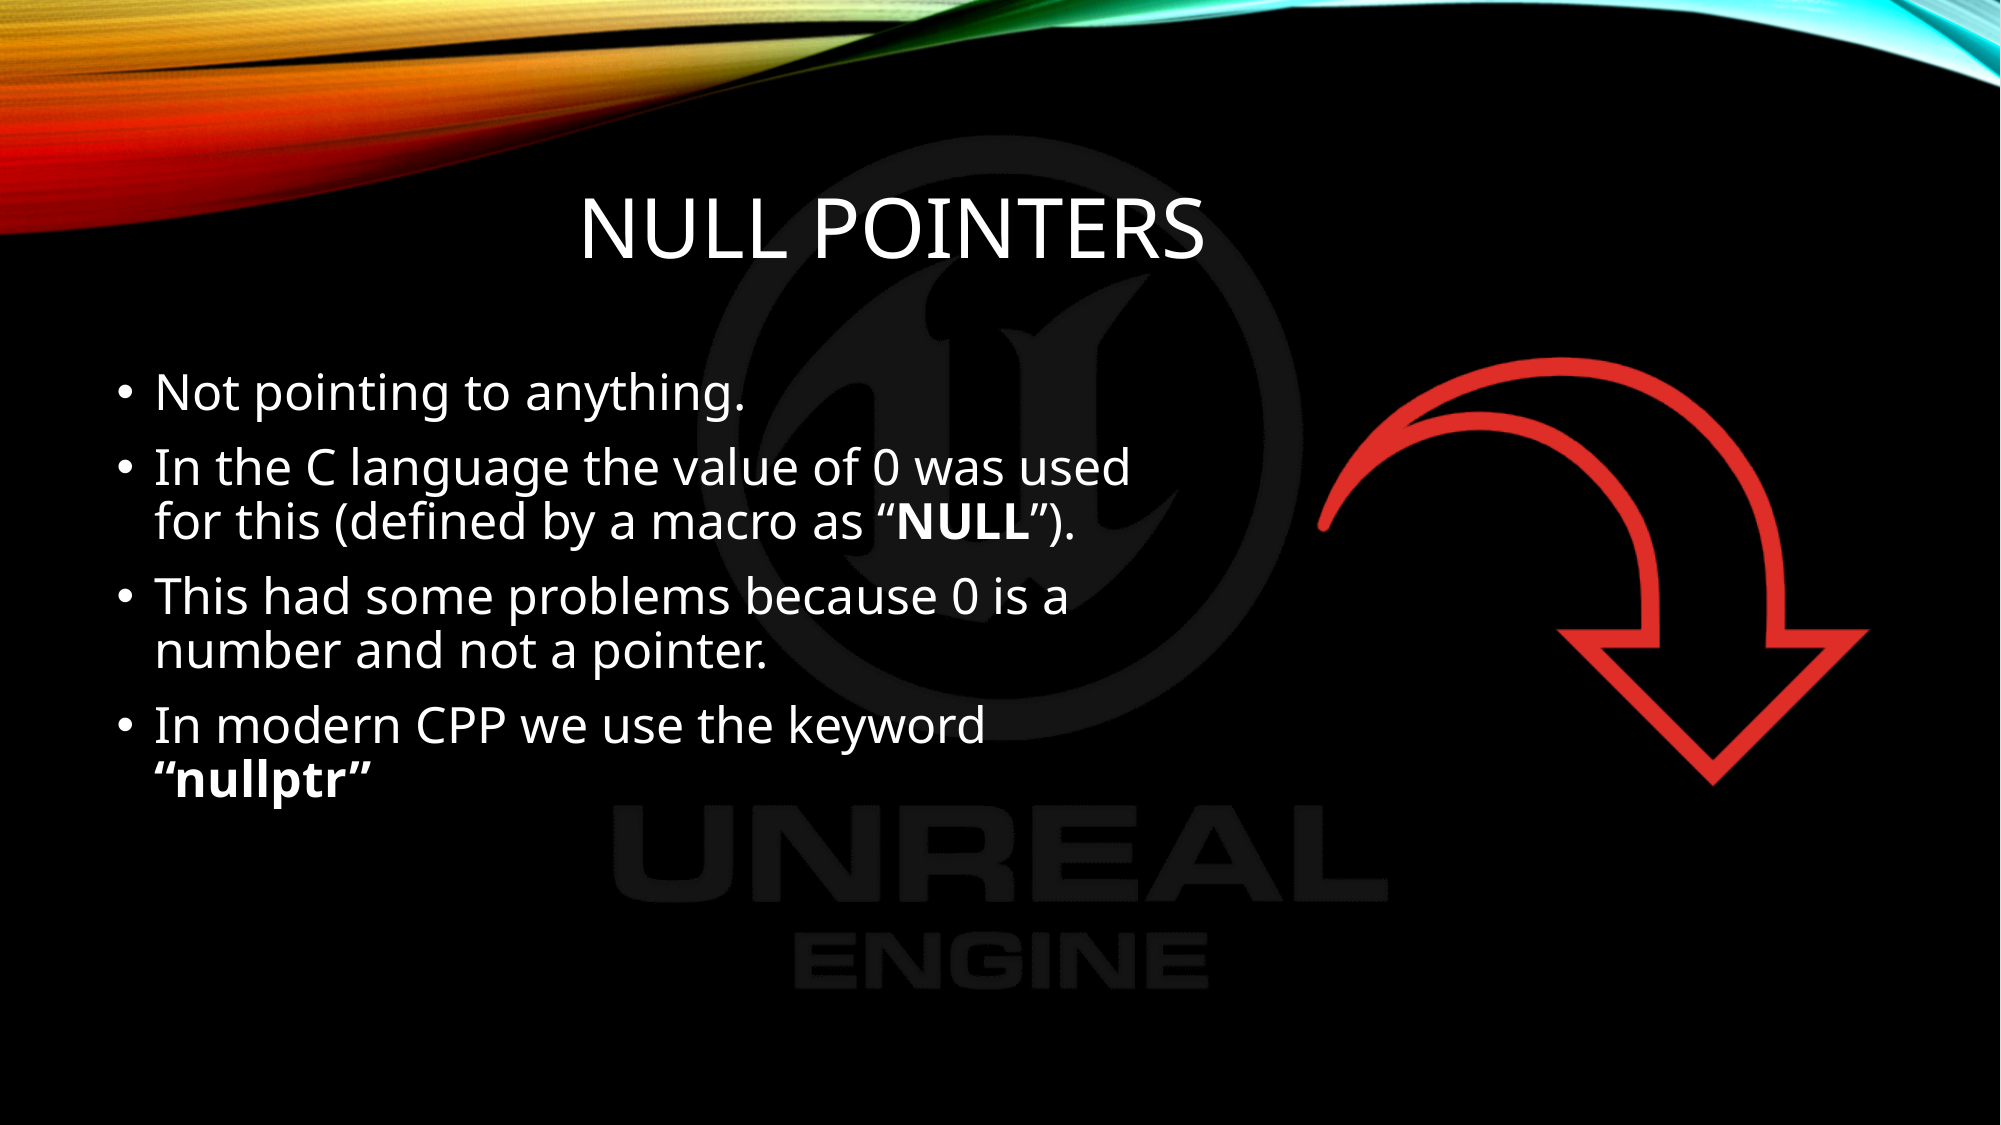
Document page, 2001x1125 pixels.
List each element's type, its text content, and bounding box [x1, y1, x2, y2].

picture [0, 0, 2001, 1125]
list Not pointing to anything. In the C language the value of 0 was used for this (defined by a macro as “NULL”). This had some problems because 0 is a number and not a pointer. In modern CPP we use the keyword “nullptr” [101, 360, 1223, 1021]
title Null pointers [101, 125, 1223, 338]
